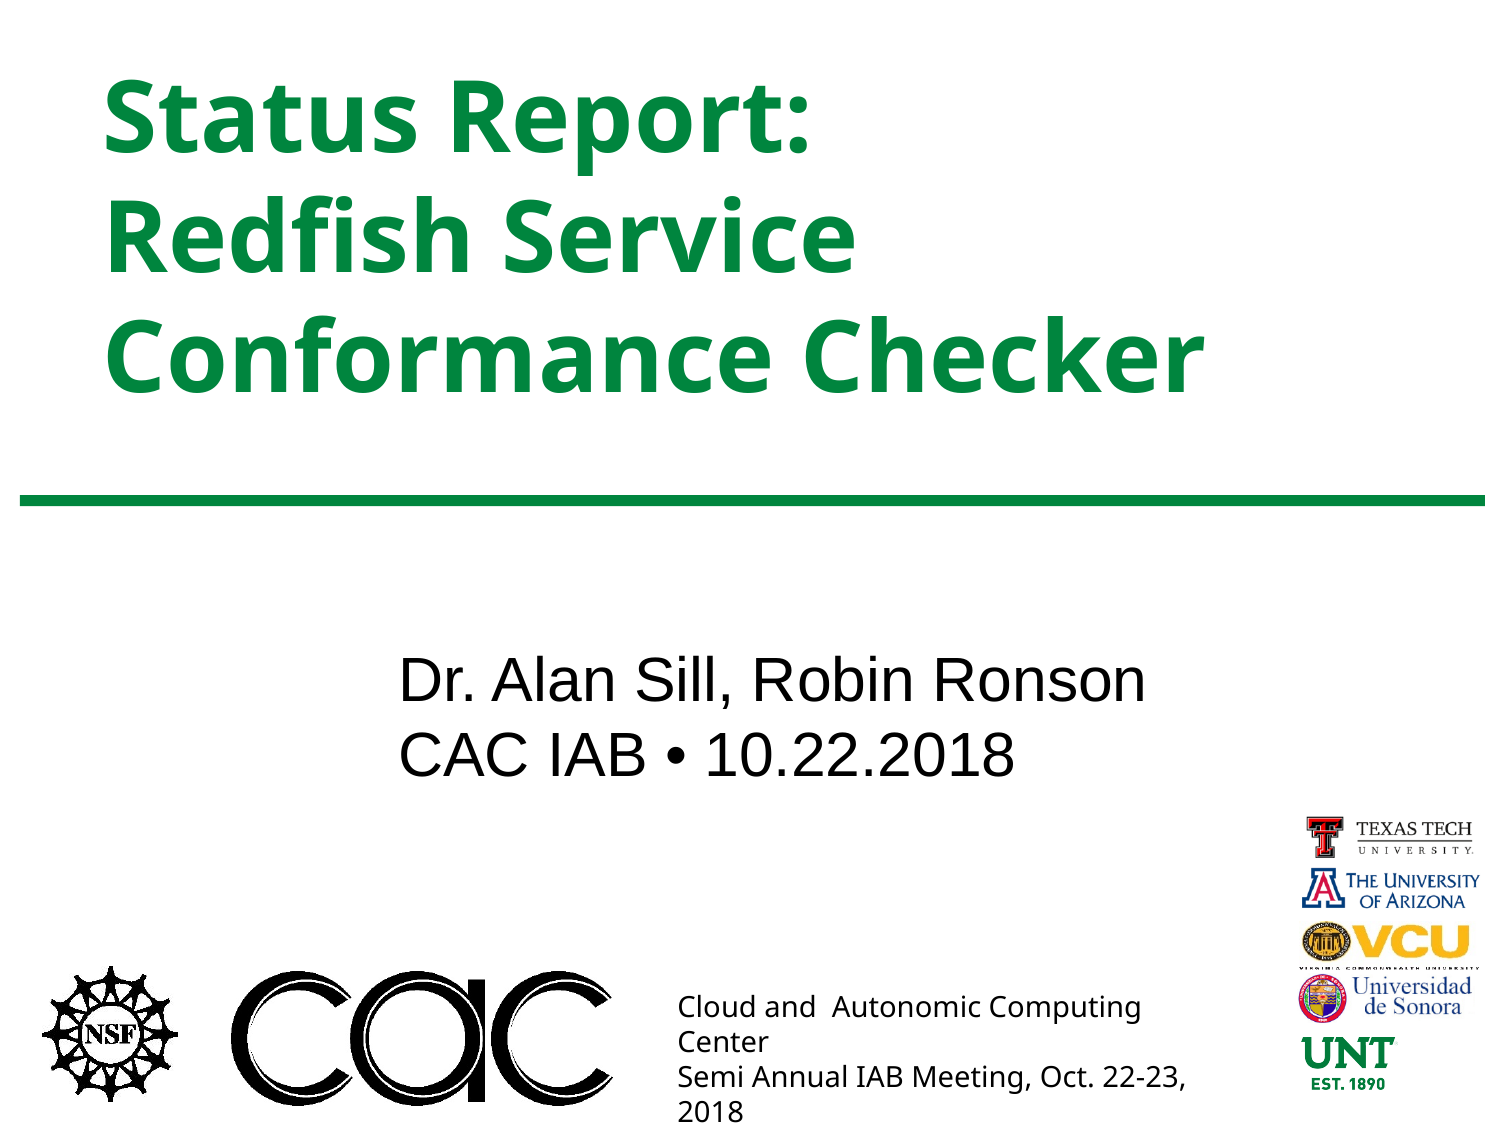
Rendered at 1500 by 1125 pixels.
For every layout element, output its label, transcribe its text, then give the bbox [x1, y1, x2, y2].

picture [1301, 1037, 1398, 1090]
subtitle Dr. Alan Sill, Robin Ronson CAC IAB • 10.22.2018 [383, 600, 1422, 804]
picture [1301, 814, 1481, 860]
picture [225, 960, 616, 1115]
picture [1299, 921, 1479, 970]
picture [1297, 971, 1475, 1025]
picture [42, 966, 178, 1102]
title Status Report: Redfish Service Conformance Checker [87, 37, 1428, 497]
picture [1301, 866, 1481, 910]
